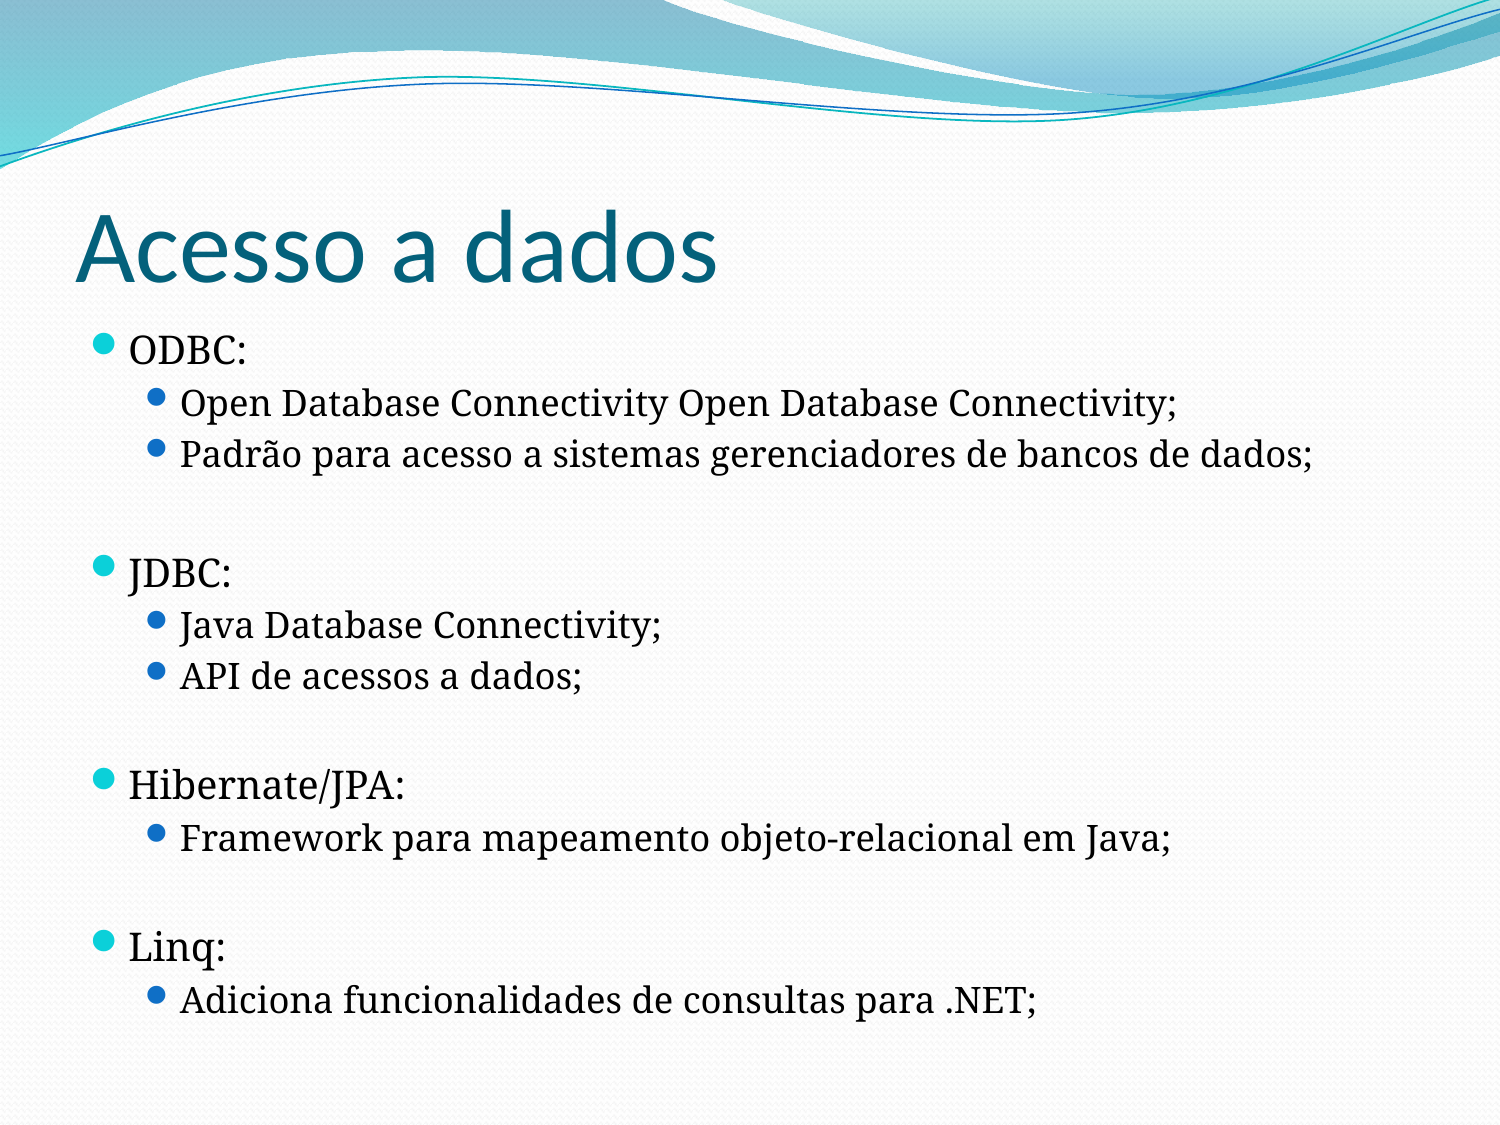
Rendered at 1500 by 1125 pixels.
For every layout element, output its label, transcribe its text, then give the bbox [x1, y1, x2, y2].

title Acesso a dados [75, 115, 1425, 303]
list ODBC: Open Database Connectivity Open Database Connectivity; Padrão para acesso a sistemas gerenciadores de bancos de dados; JDBC: Java Database Connectivity; API de acessos a dados; Hibernate/JPA: Framework para mapeamento objeto-relacional em Java; Linq: Adiciona funcionalidades de consultas para .NET; [75, 317, 1425, 1038]
